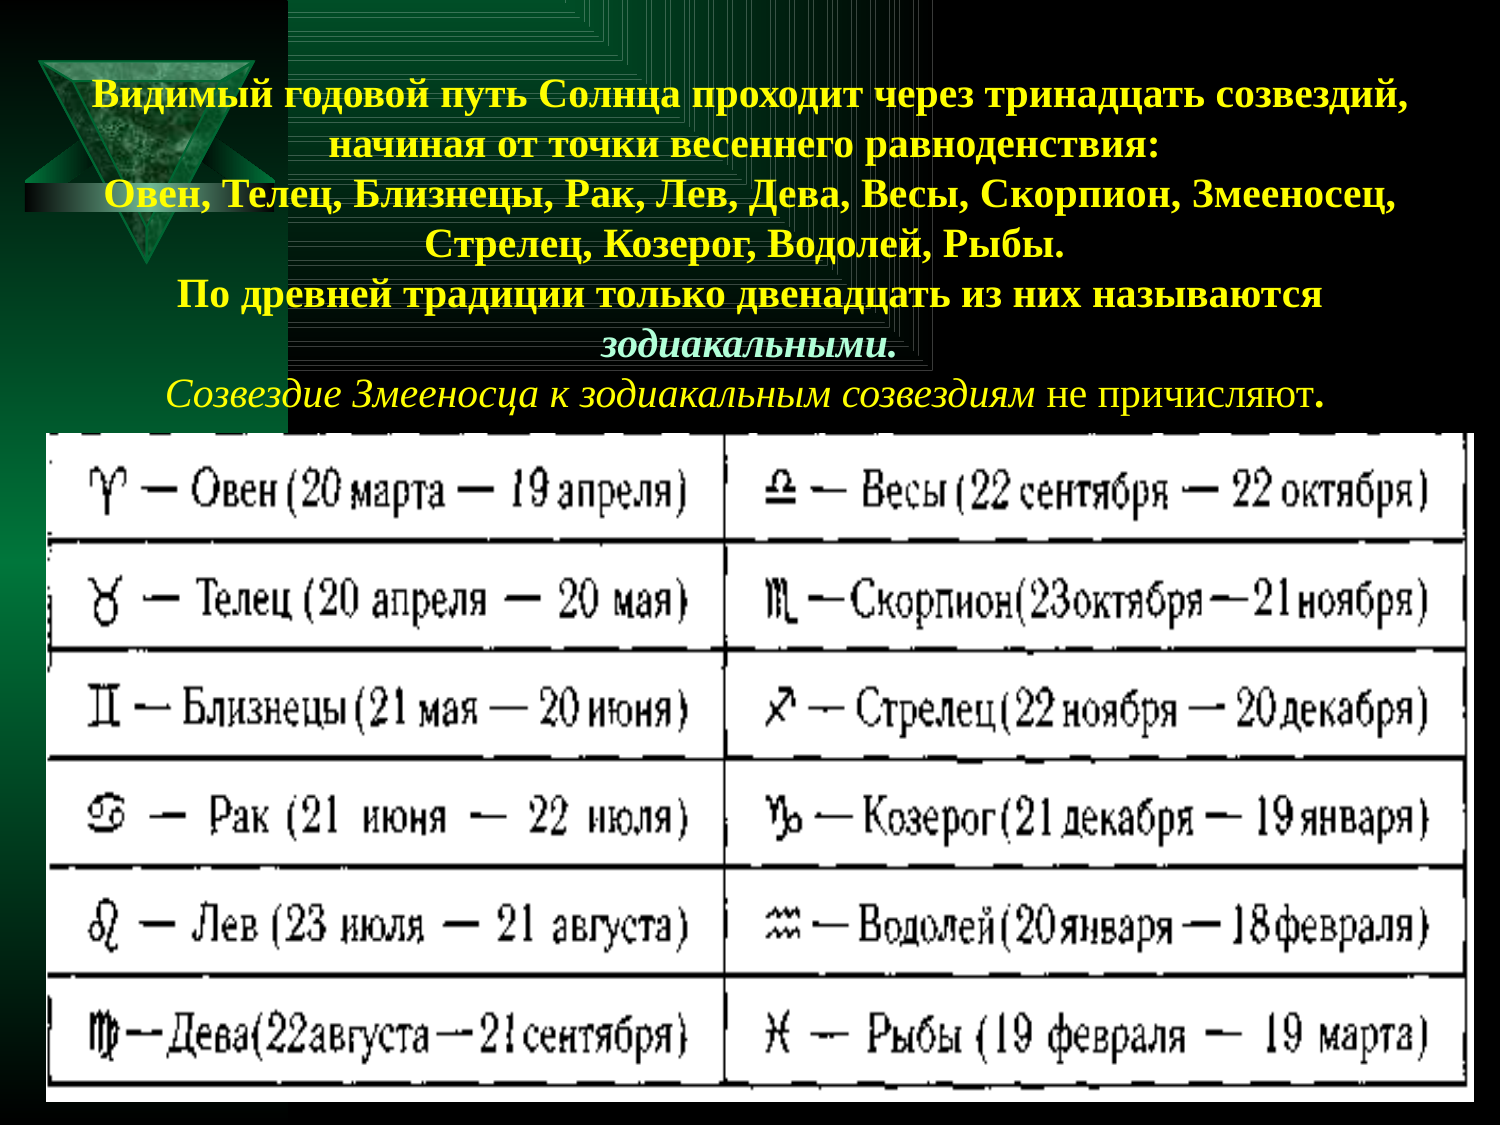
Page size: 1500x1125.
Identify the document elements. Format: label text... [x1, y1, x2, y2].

text_box Видимый годовой путь Солнца проходит через тринадцать созвездий, начиная от точки весеннего равноденствия: Овен, Телец, Близнецы, Рак, Лев, Дева, Весы, Скорпион, Змееносец, Стрелец, Козерог, Водолей, Рыбы. По древней традиции только двенадцать из них называются зодиакальными. Созвездие Змееносца к зодиакальным созвездиям не причисляют. [35, 58, 1465, 424]
picture [46, 433, 1474, 1102]
